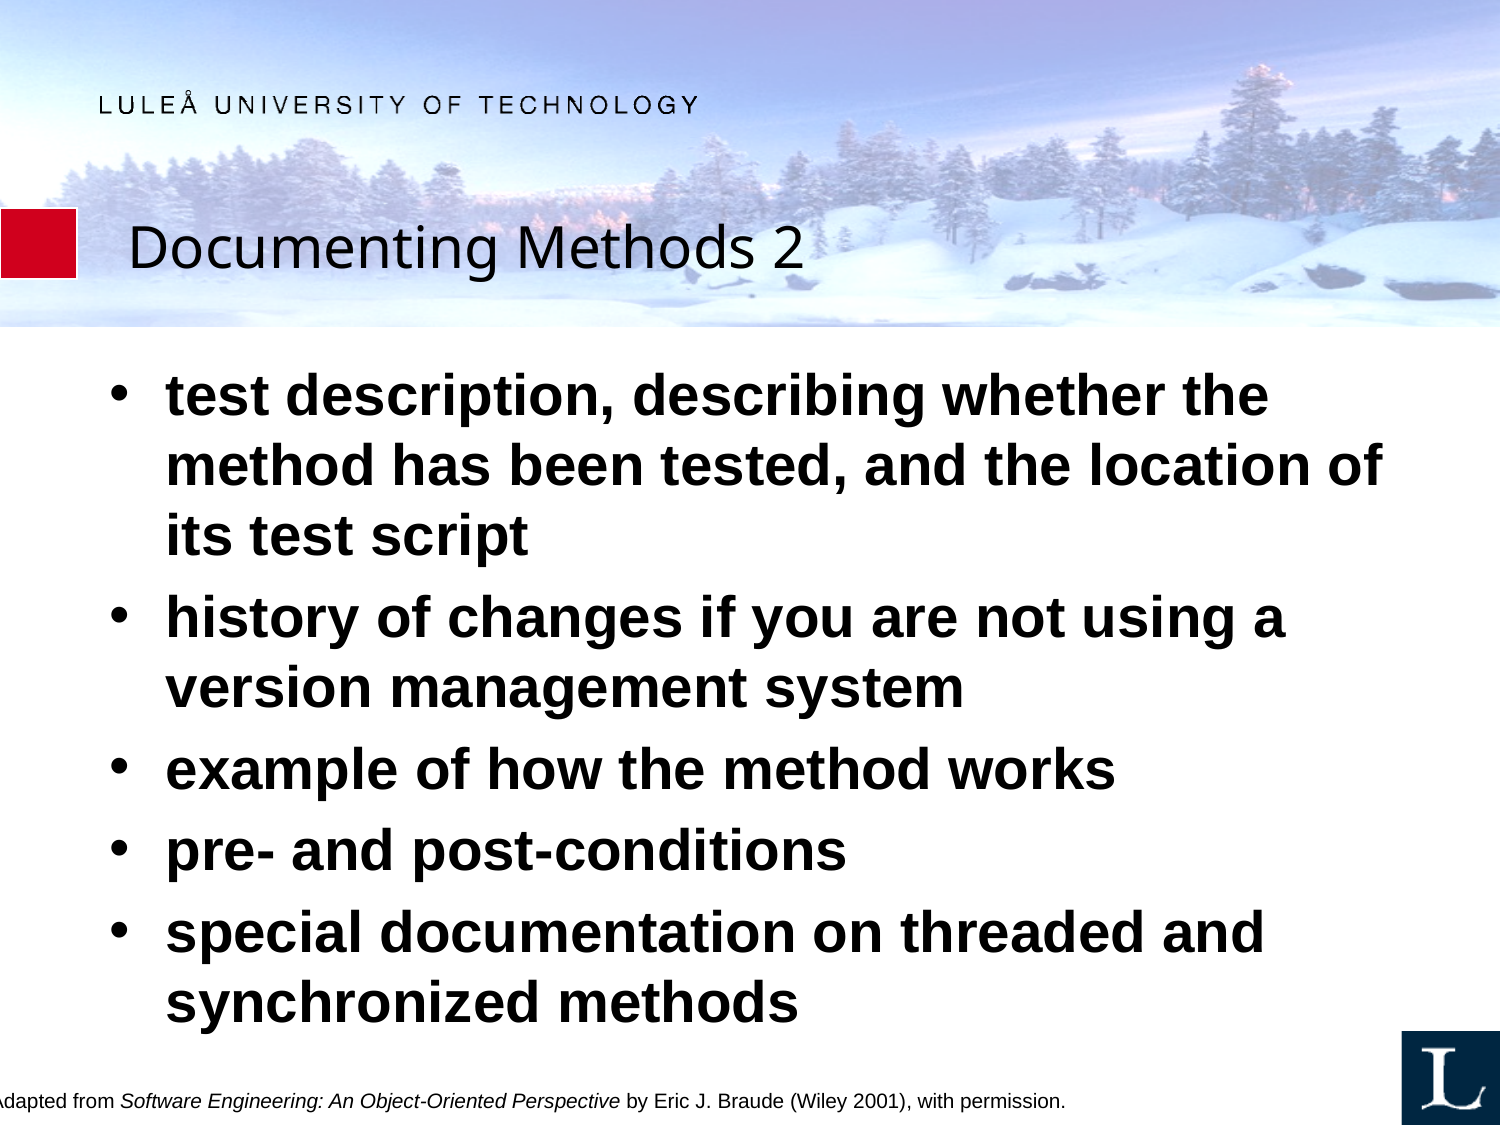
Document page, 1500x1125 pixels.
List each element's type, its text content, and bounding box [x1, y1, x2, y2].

list test description, describing whether the method has been tested, and the location of its test script history of changes if you are not using a version management system example of how the method works pre- and post-conditions special documentation on threaded and synchronized methods [94, 350, 1412, 975]
picture [100, 90, 697, 114]
title Documenting Methods 2 [111, 160, 1412, 330]
picture [1399, 1031, 1500, 1125]
text_box Adapted from Software Engineering: An Object-Oriented Perspective by Eric J. Braude (Wiley 2001), with permission. [0, 1087, 1081, 1113]
